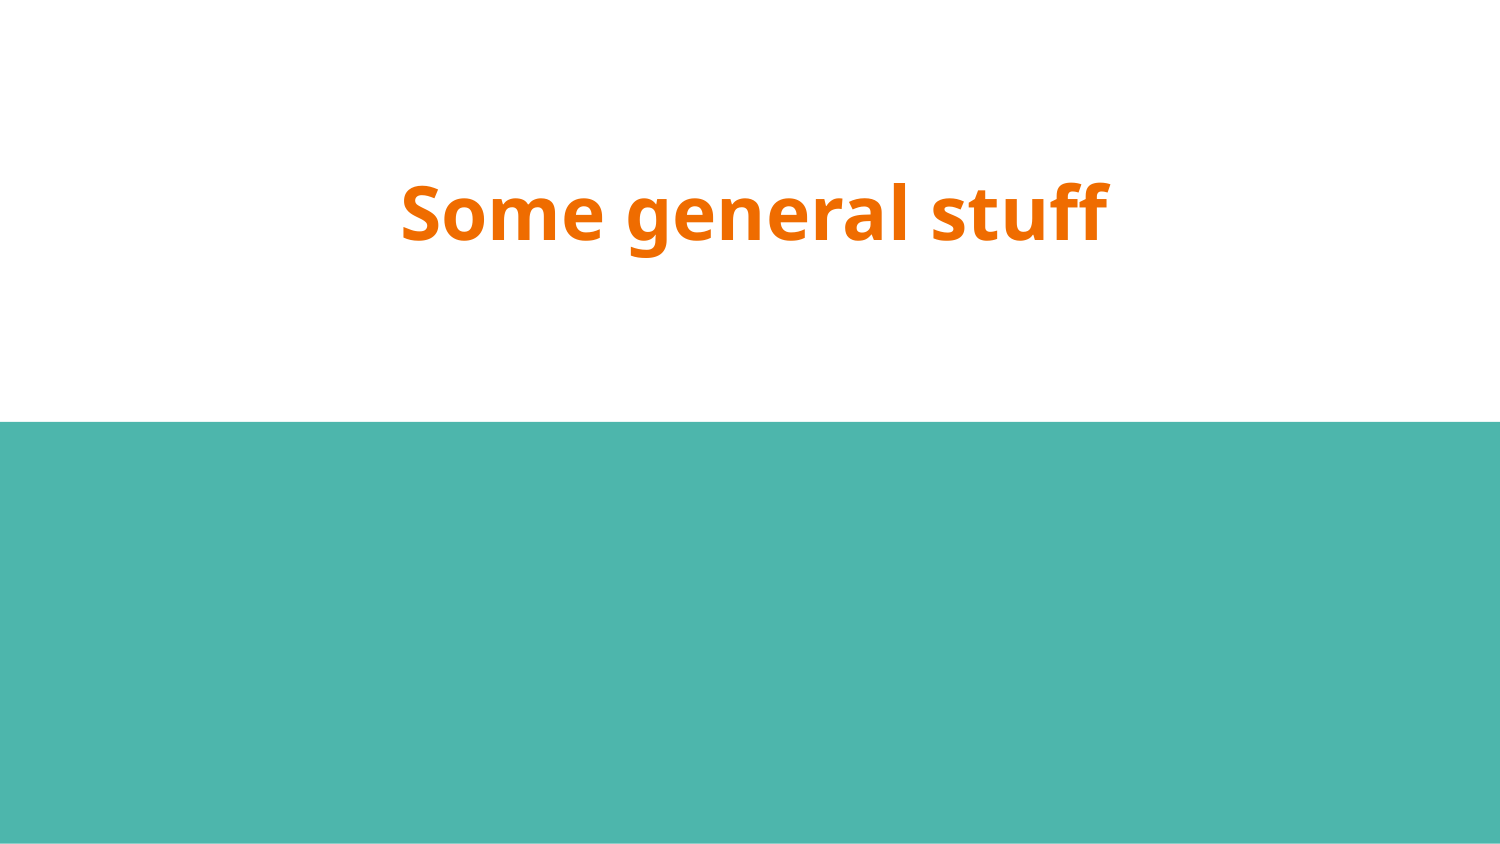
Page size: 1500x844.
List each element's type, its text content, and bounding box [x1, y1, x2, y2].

title Some general stuff [51, 133, 1458, 289]
